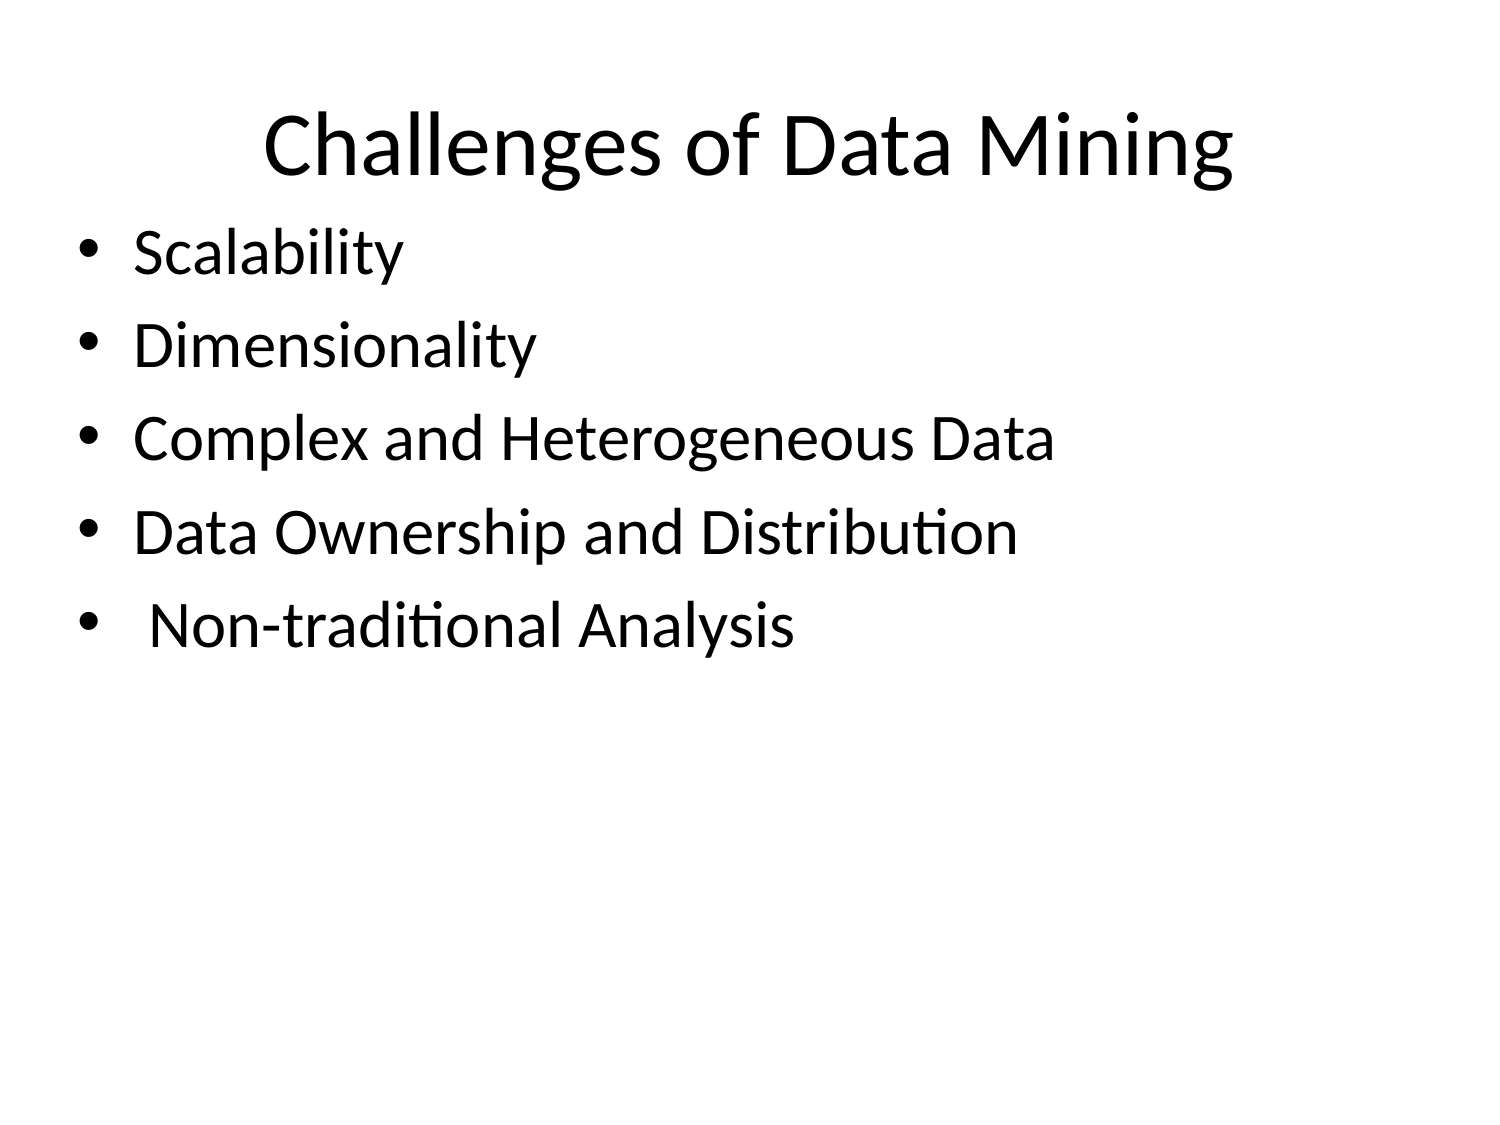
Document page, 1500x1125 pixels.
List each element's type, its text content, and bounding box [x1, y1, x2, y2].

list Scalability Dimensionality Complex and Heterogeneous Data Data Ownership and Distribution Non-traditional Analysis [62, 200, 1413, 904]
title Challenges of Data Mining [75, 45, 1425, 233]
